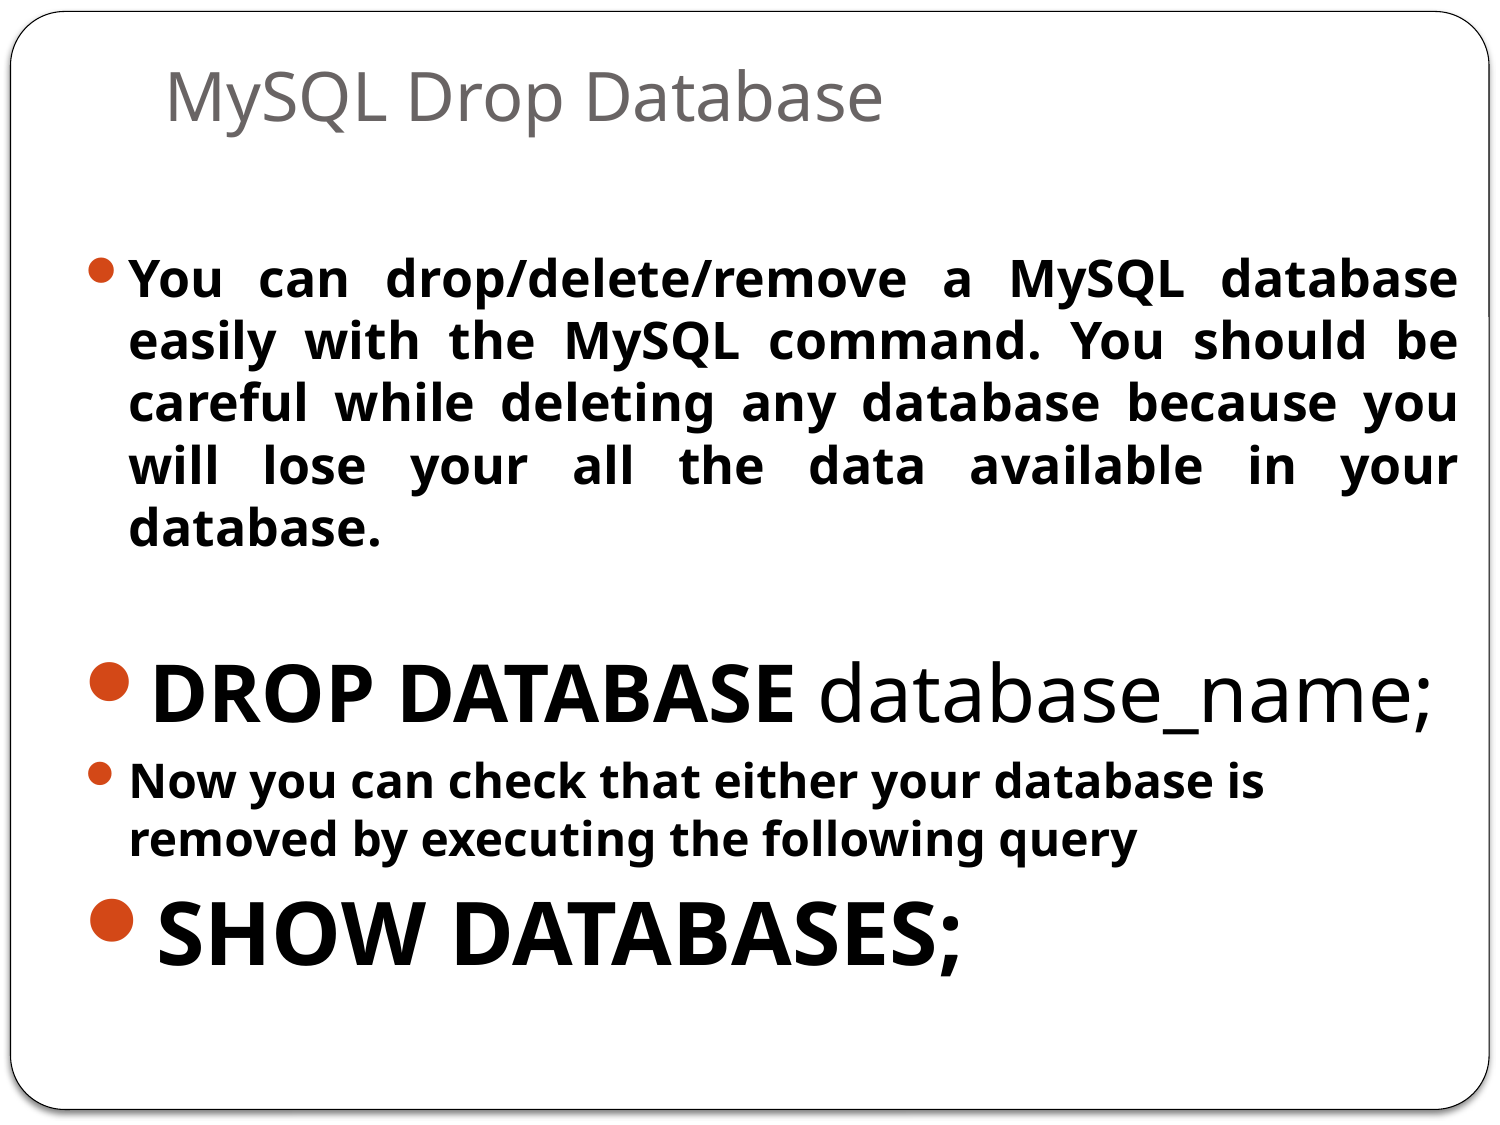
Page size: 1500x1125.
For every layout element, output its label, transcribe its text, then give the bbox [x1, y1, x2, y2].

list You can drop/delete/remove a MySQL database easily with the MySQL command. You should be careful while deleting any database because you will lose your all the data available in your database. DROP DATABASE database_name; Now you can check that either your database is removed by executing the following query SHOW DATABASES; [70, 237, 1477, 1067]
title MySQL Drop Database [150, 45, 1425, 233]
